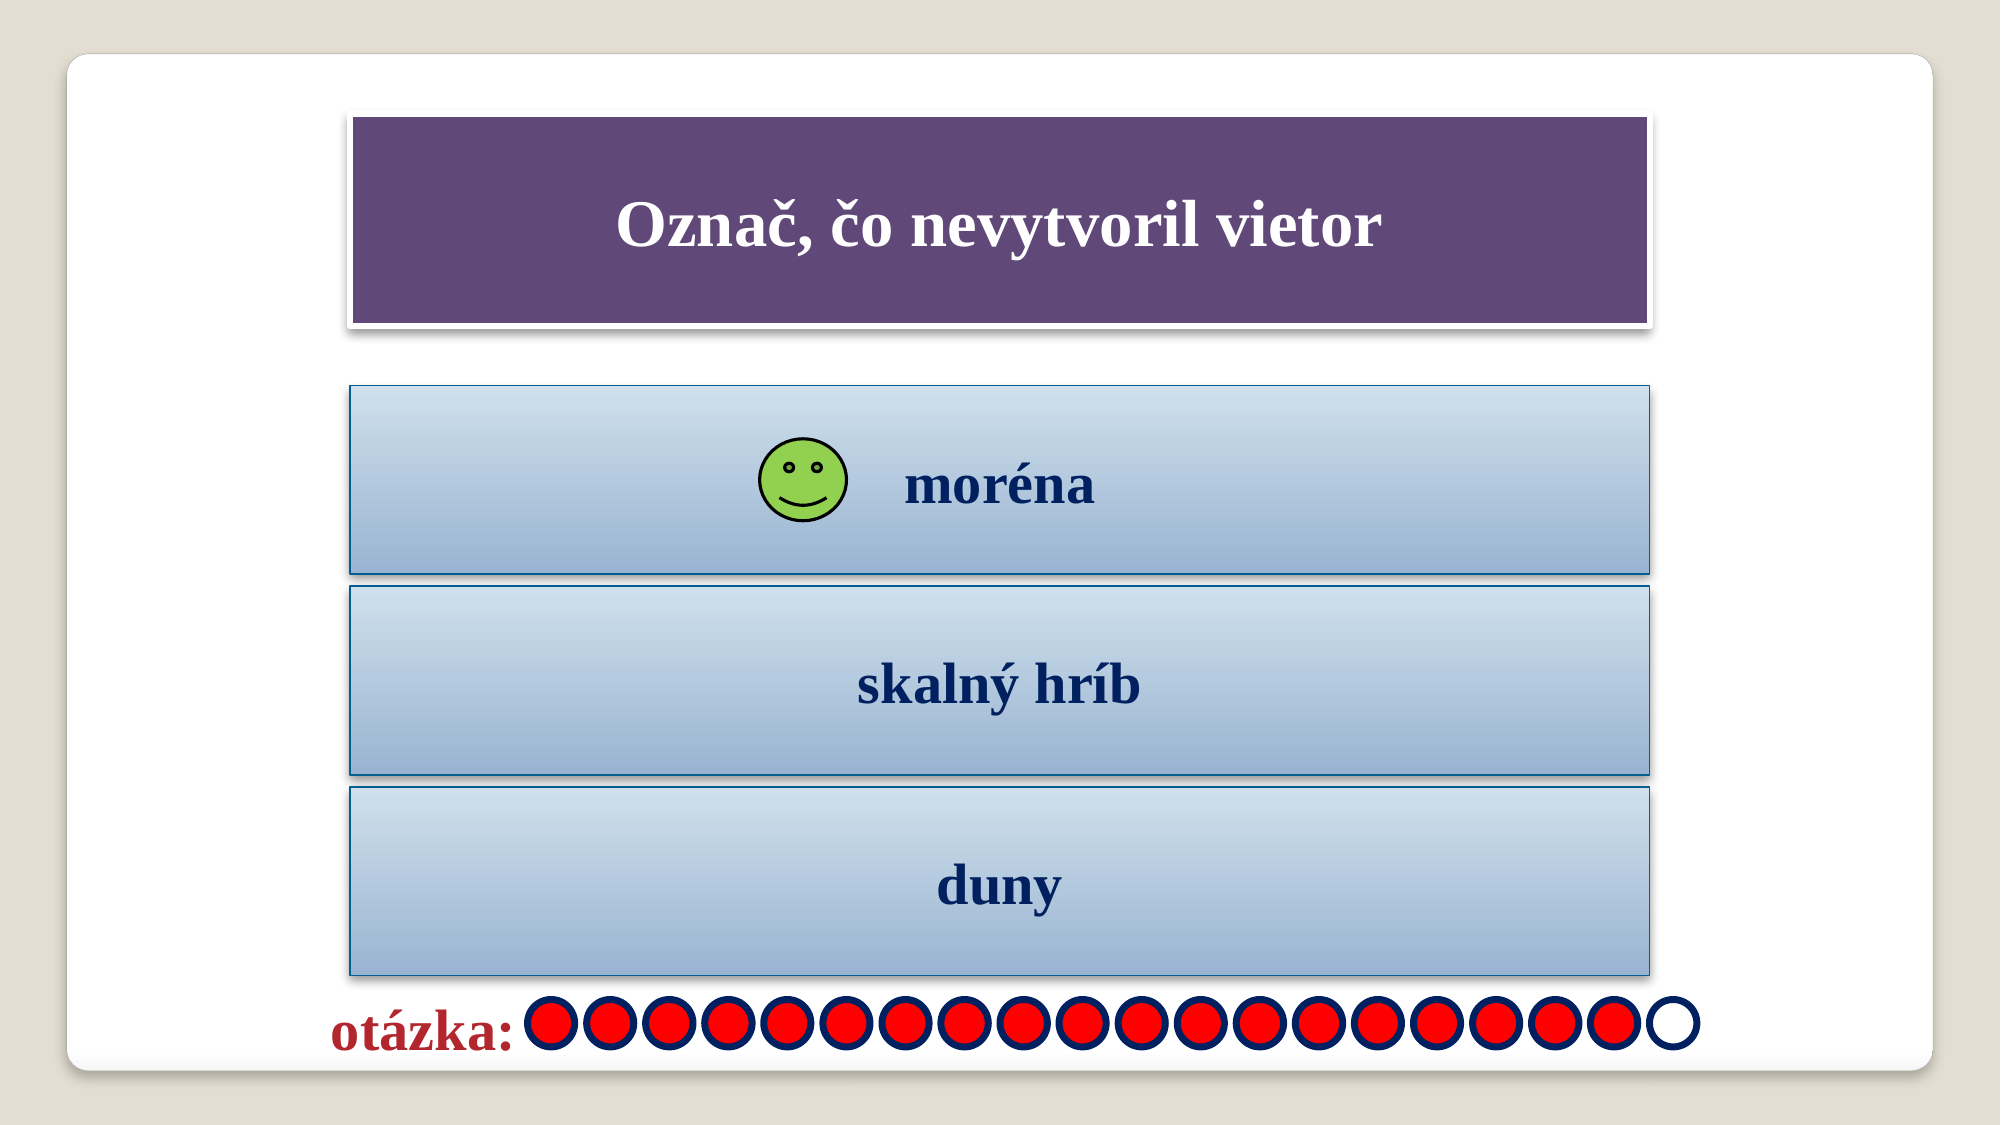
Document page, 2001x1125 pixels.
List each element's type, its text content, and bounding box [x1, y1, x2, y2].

text_box [878, 996, 933, 1051]
text_box [1232, 996, 1288, 1051]
text_box [760, 996, 815, 1051]
text_box [996, 996, 1051, 1051]
text_box [1410, 996, 1465, 1051]
text_box [1586, 996, 1642, 1051]
text_box otázka: [315, 984, 531, 1070]
text_box [1528, 996, 1583, 1051]
text_box [1173, 996, 1228, 1051]
text_box [583, 996, 638, 1051]
text_box [1469, 996, 1524, 1051]
text_box [1350, 996, 1405, 1051]
text_box skalný hríb [349, 585, 1650, 776]
text_box moréna [349, 385, 1650, 575]
text_box Označ, čo nevytvoril vietor [347, 110, 1653, 329]
text_box [819, 996, 874, 1051]
text_box [756, 435, 850, 525]
text_box duny [349, 786, 1650, 976]
text_box [1645, 996, 1701, 1051]
text_box [1291, 996, 1347, 1051]
text_box [1114, 996, 1169, 1051]
text_box [937, 996, 992, 1051]
text_box [1055, 996, 1110, 1051]
text_box [701, 996, 756, 1051]
text_box [524, 996, 579, 1051]
text_box [642, 996, 697, 1051]
